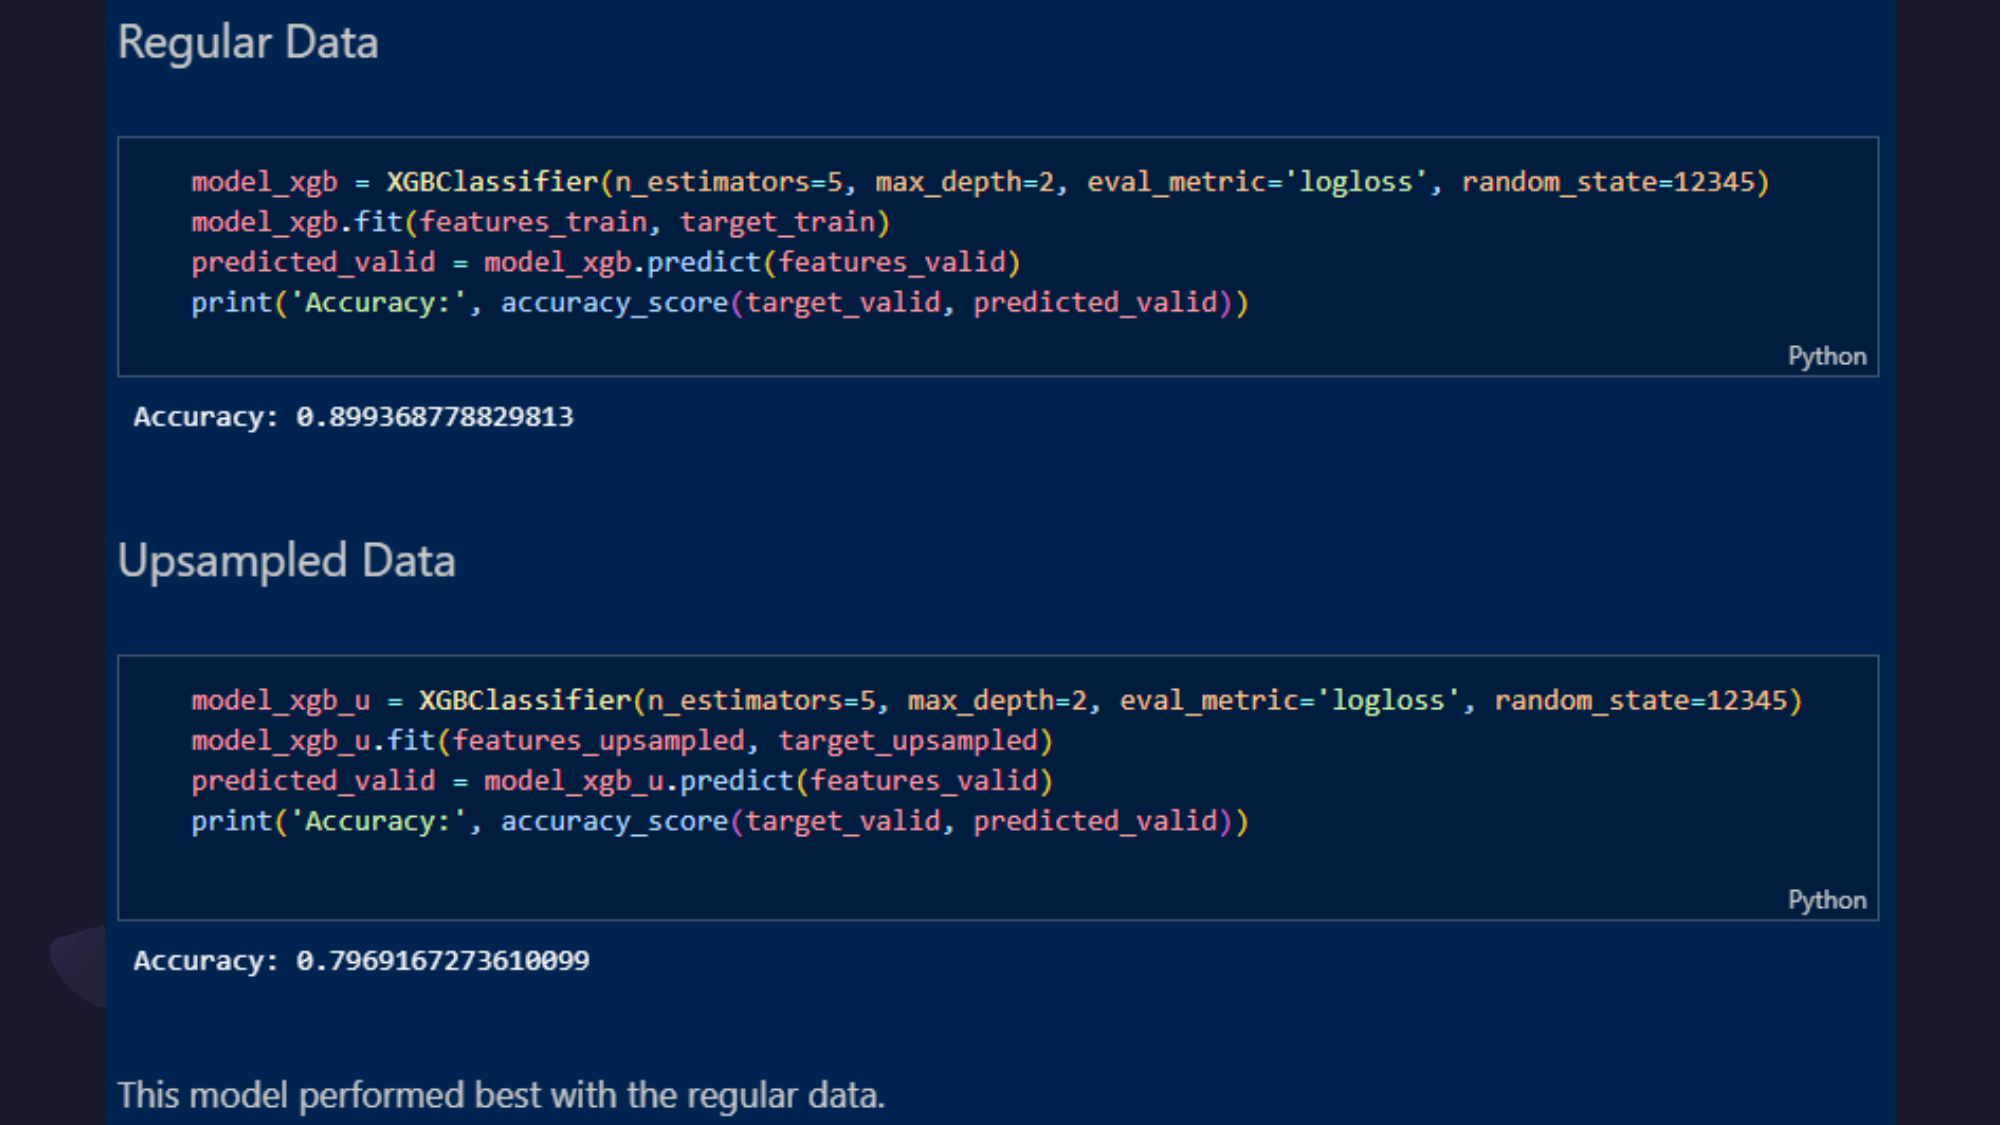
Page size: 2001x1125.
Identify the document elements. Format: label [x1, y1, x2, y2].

picture [105, 0, 1895, 1125]
